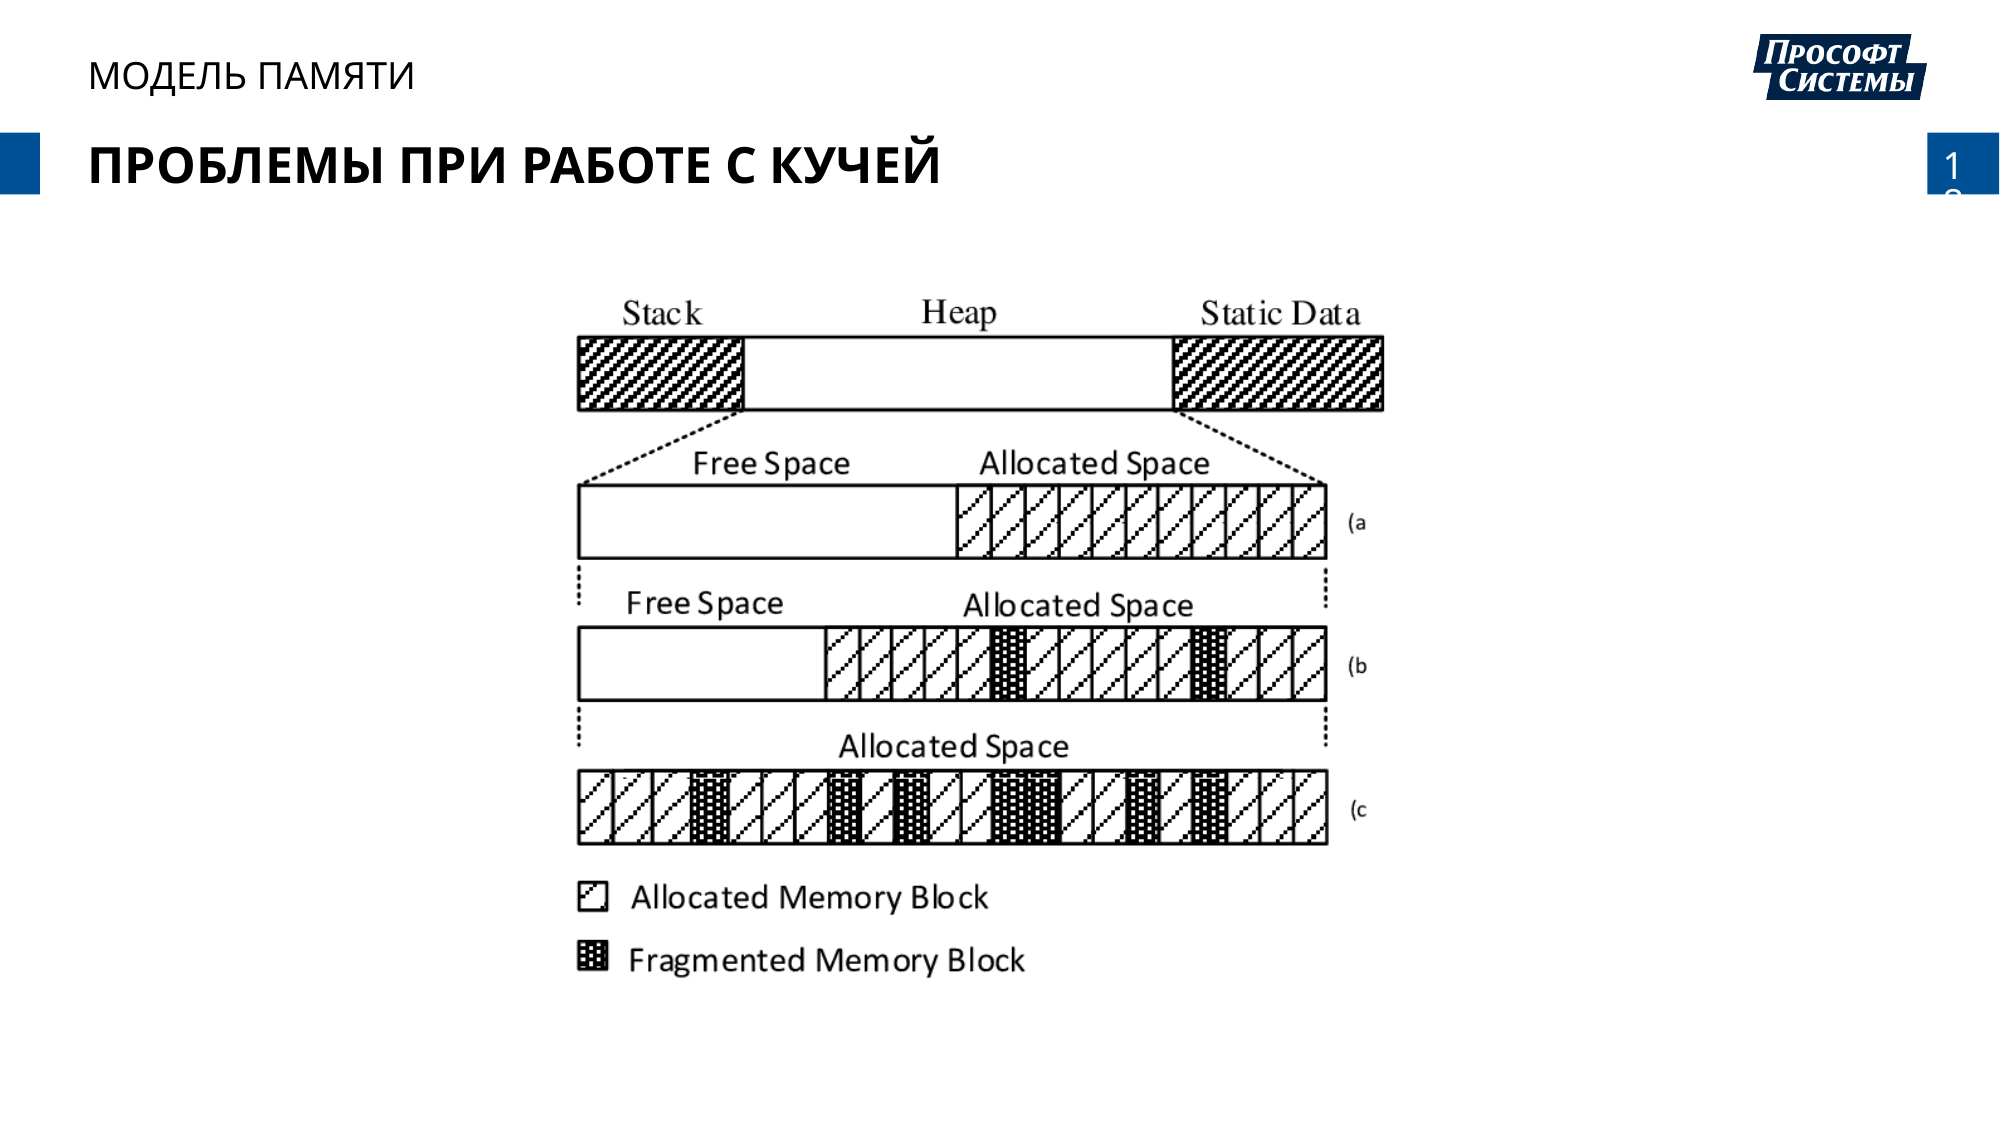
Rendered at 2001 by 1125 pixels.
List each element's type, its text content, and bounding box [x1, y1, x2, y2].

list Проблемы при работе с кучей [72, 132, 1709, 195]
picture [1753, 34, 1927, 100]
list МОДЕЛЬ ПАМЯТИ [72, 49, 1709, 101]
picture [573, 268, 1388, 1013]
